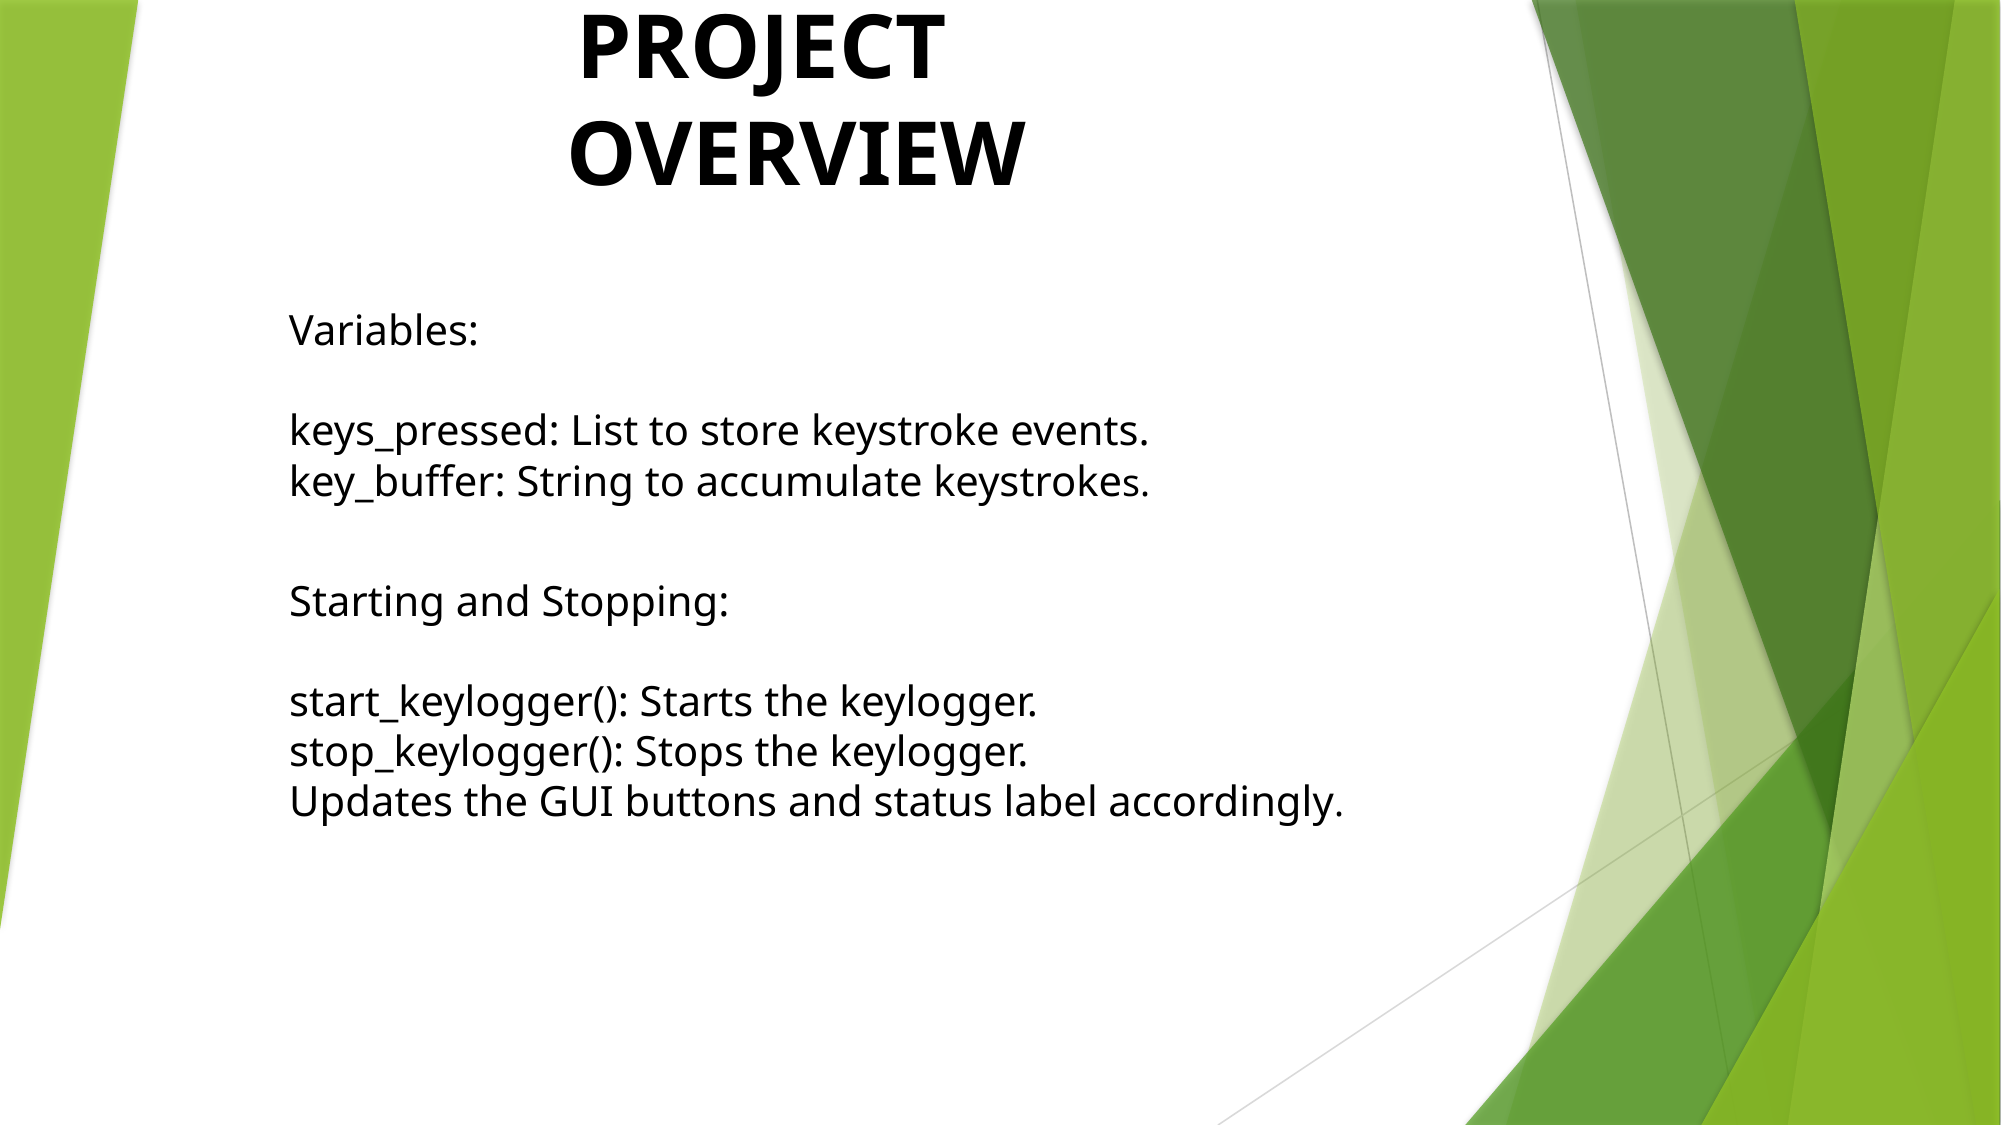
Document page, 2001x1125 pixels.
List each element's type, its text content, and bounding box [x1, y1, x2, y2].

title PROJECT OVERVIEW [177, 56, 1041, 211]
subtitle Starting and Stopping: start_keylogger(): Starts the keylogger. stop_keylogger(): Stops the keylogger. Updates the GUI buttons and status label accordingly. [274, 566, 1452, 900]
text_box Variables: keys_pressed: List to store keystroke events. key_buffer: String to accumulate keystrokes. [274, 296, 1275, 512]
